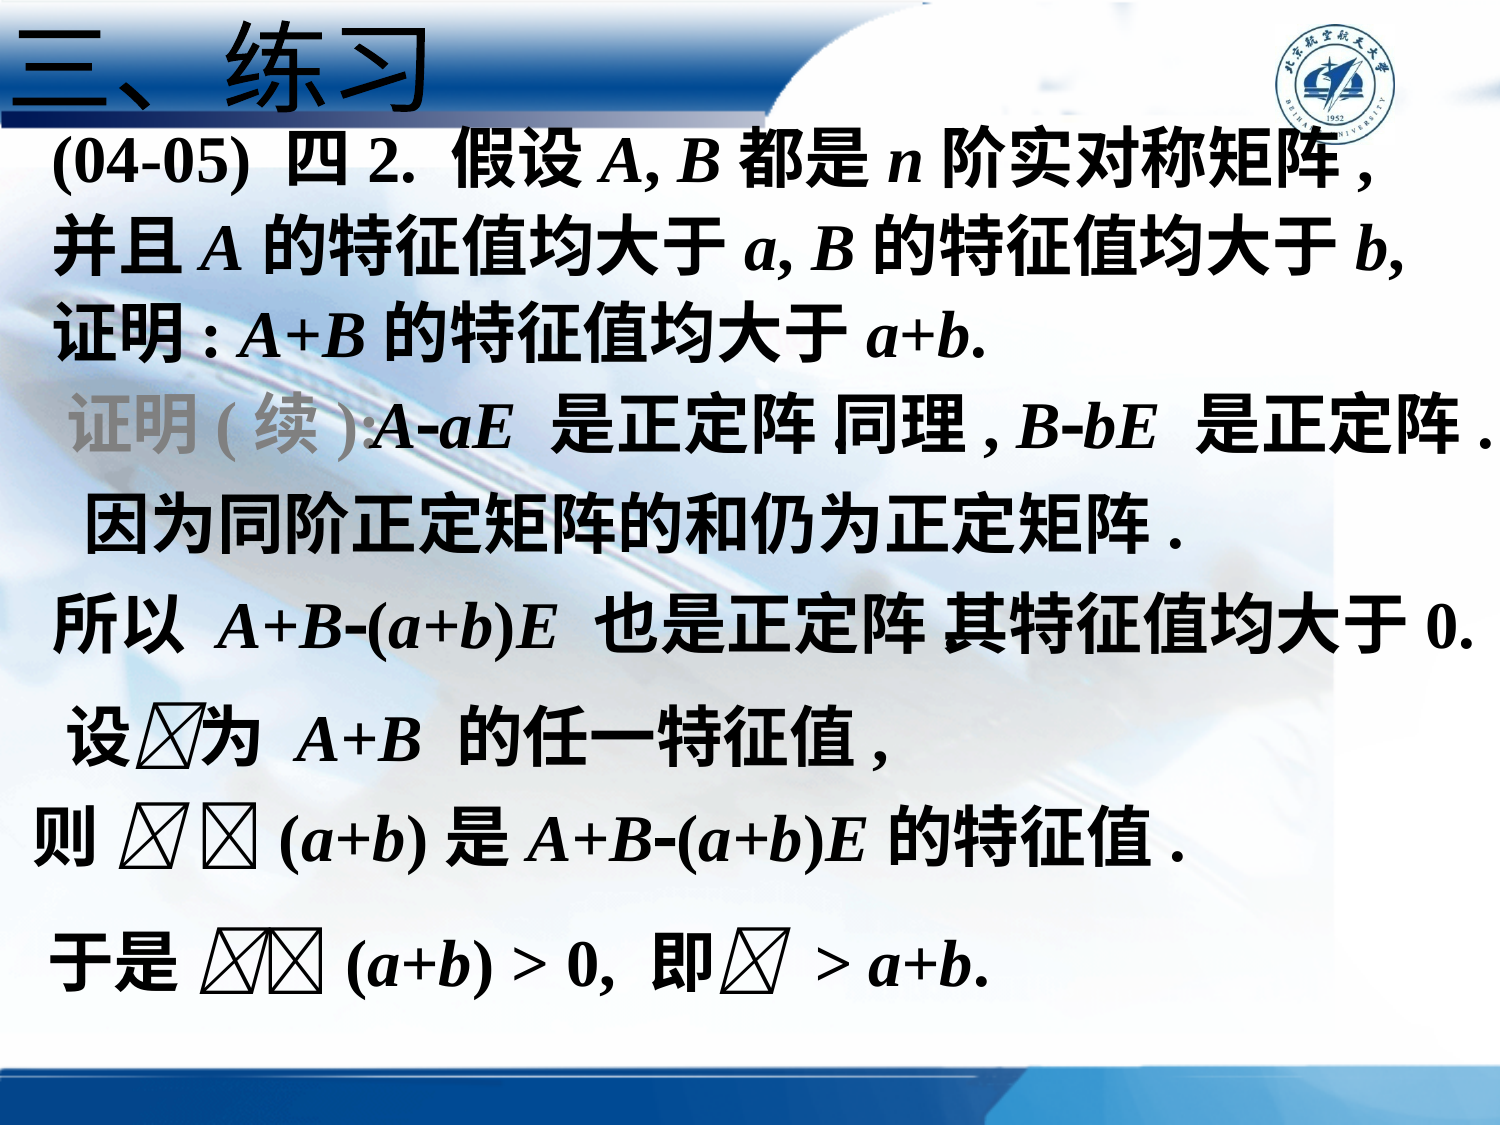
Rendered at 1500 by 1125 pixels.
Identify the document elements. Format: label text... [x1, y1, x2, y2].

text_box (04-05) 四2. 假设A, B都是n阶实对称矩阵, 并且A的特征值均大于a, B的特征值均大于b, 证明: A+B的特征值均大于a+b. [36, 99, 1437, 379]
text_box 同理, BbE 是正定阵. [819, 374, 1500, 470]
picture [13, 98, 106, 105]
text_box AaE 是正定阵. [357, 374, 819, 470]
text_box 设为 A+B 的任一特征值, [50, 687, 921, 783]
text_box 则  (a+b)是A+B(a+b)E的特征值. [17, 787, 1218, 883]
text_box 所以 A+B(a+b)E 也是正定阵. [38, 574, 927, 670]
text_box 证明(续): [51, 374, 357, 470]
text_box 于是 (a+b) > 0, 即 > a+b. [32, 912, 1022, 1008]
picture [0, 0, 1500, 1125]
text_box 其特征值均大于0. [927, 574, 1500, 670]
text_box 因为同阶正定矩阵的和仍为正定矩阵. [68, 474, 1216, 570]
